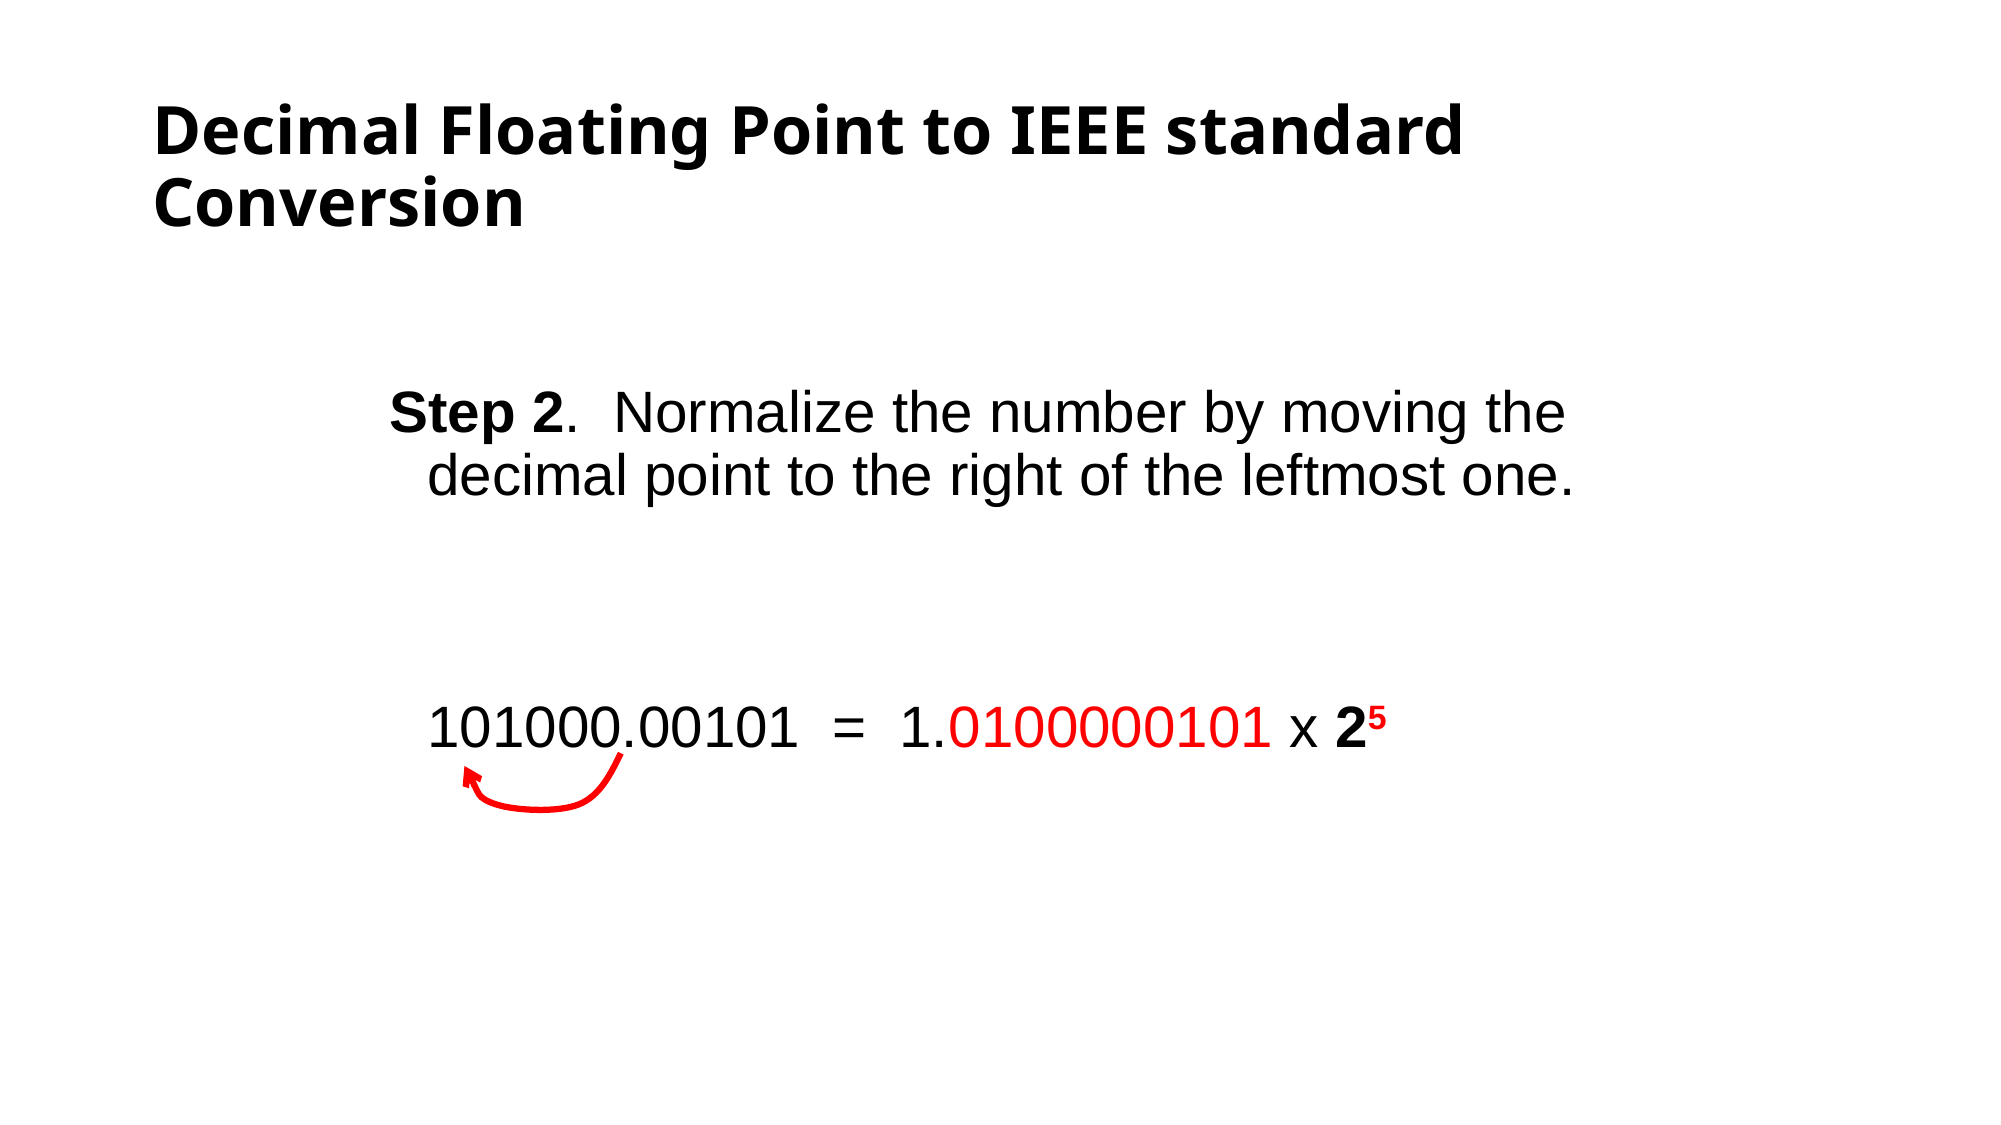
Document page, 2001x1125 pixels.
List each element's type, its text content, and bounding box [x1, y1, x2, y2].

text_box Step 2. Normalize the number by moving the decimal point to the right of the leftmost one. 101000.00101 = 1.0100000101 x 25 [374, 375, 1625, 1050]
text_box Decimal Floating Point to IEEE standard Conversion [137, 59, 1863, 278]
text_box [464, 753, 621, 810]
